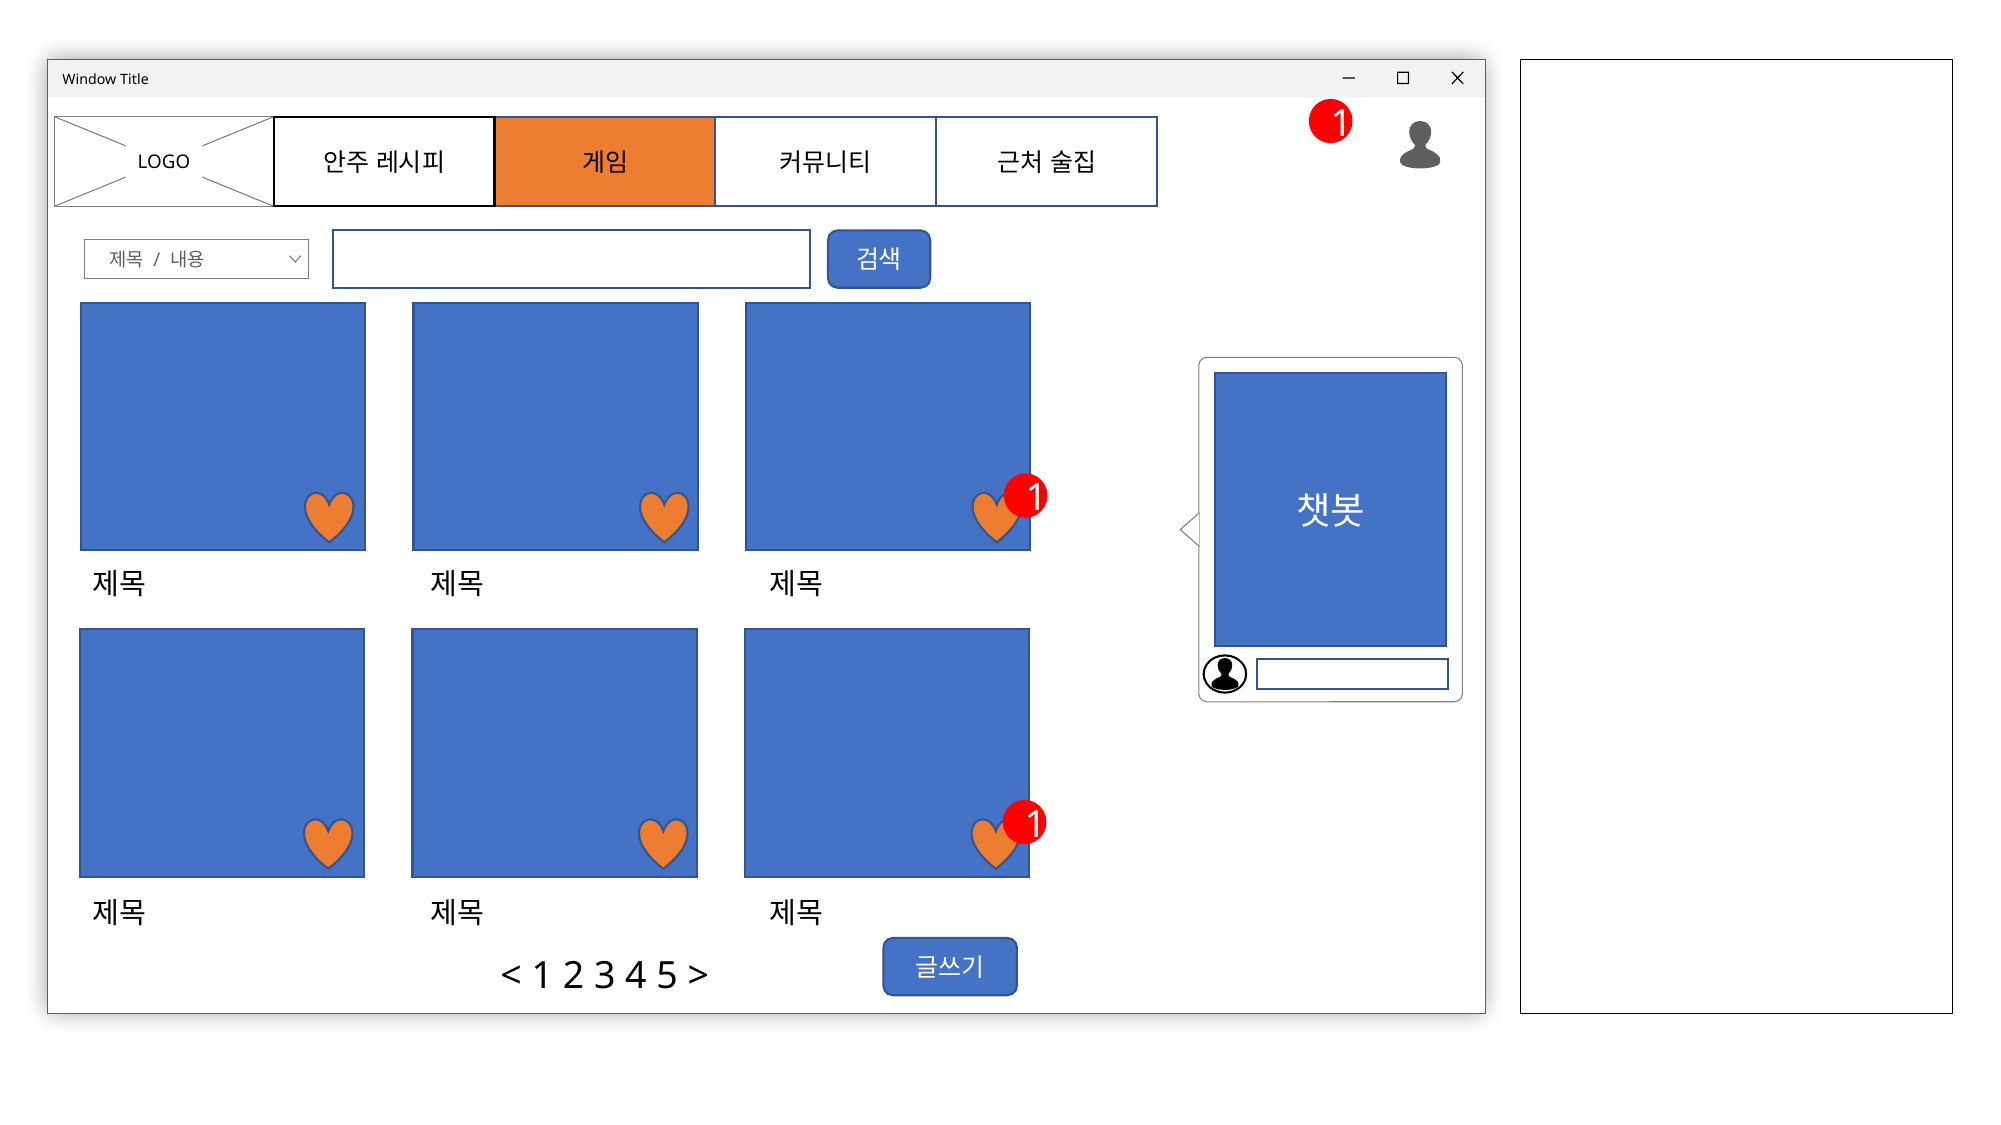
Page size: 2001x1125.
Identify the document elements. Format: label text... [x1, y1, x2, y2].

text_box [744, 628, 1030, 878]
text_box 제목 [415, 887, 500, 938]
text_box [80, 302, 366, 551]
text_box 1 [1003, 473, 1048, 518]
text_box 게임 [496, 116, 714, 207]
text_box 검색 [826, 229, 932, 289]
text_box 제목 [415, 558, 500, 608]
text_box 1 [1002, 799, 1047, 845]
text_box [54, 116, 274, 207]
text_box [639, 491, 690, 544]
text_box 제목 [754, 887, 839, 938]
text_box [1180, 357, 1463, 702]
text_box [411, 628, 698, 878]
text_box 제목 [77, 887, 162, 938]
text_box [84, 239, 309, 279]
text_box [302, 818, 354, 871]
text_box [638, 818, 689, 871]
text_box [745, 302, 1031, 551]
text_box 근처 술집 [935, 116, 1158, 207]
text_box [332, 229, 811, 289]
text_box 제목 [754, 558, 839, 608]
text_box [970, 818, 1019, 871]
text_box 제목 [77, 558, 162, 608]
text_box [971, 491, 1020, 544]
text_box [303, 491, 355, 544]
text_box 커뮤니티 [714, 116, 935, 207]
text_box [412, 302, 699, 551]
text_box 1 [1308, 98, 1353, 144]
text_box [1400, 121, 1441, 169]
text_box 글쓰기 [882, 936, 1018, 997]
text_box [79, 628, 365, 878]
text_box < 1 2 3 4 5 > [281, 948, 929, 1000]
text_box 안주 레시피 [274, 116, 496, 207]
